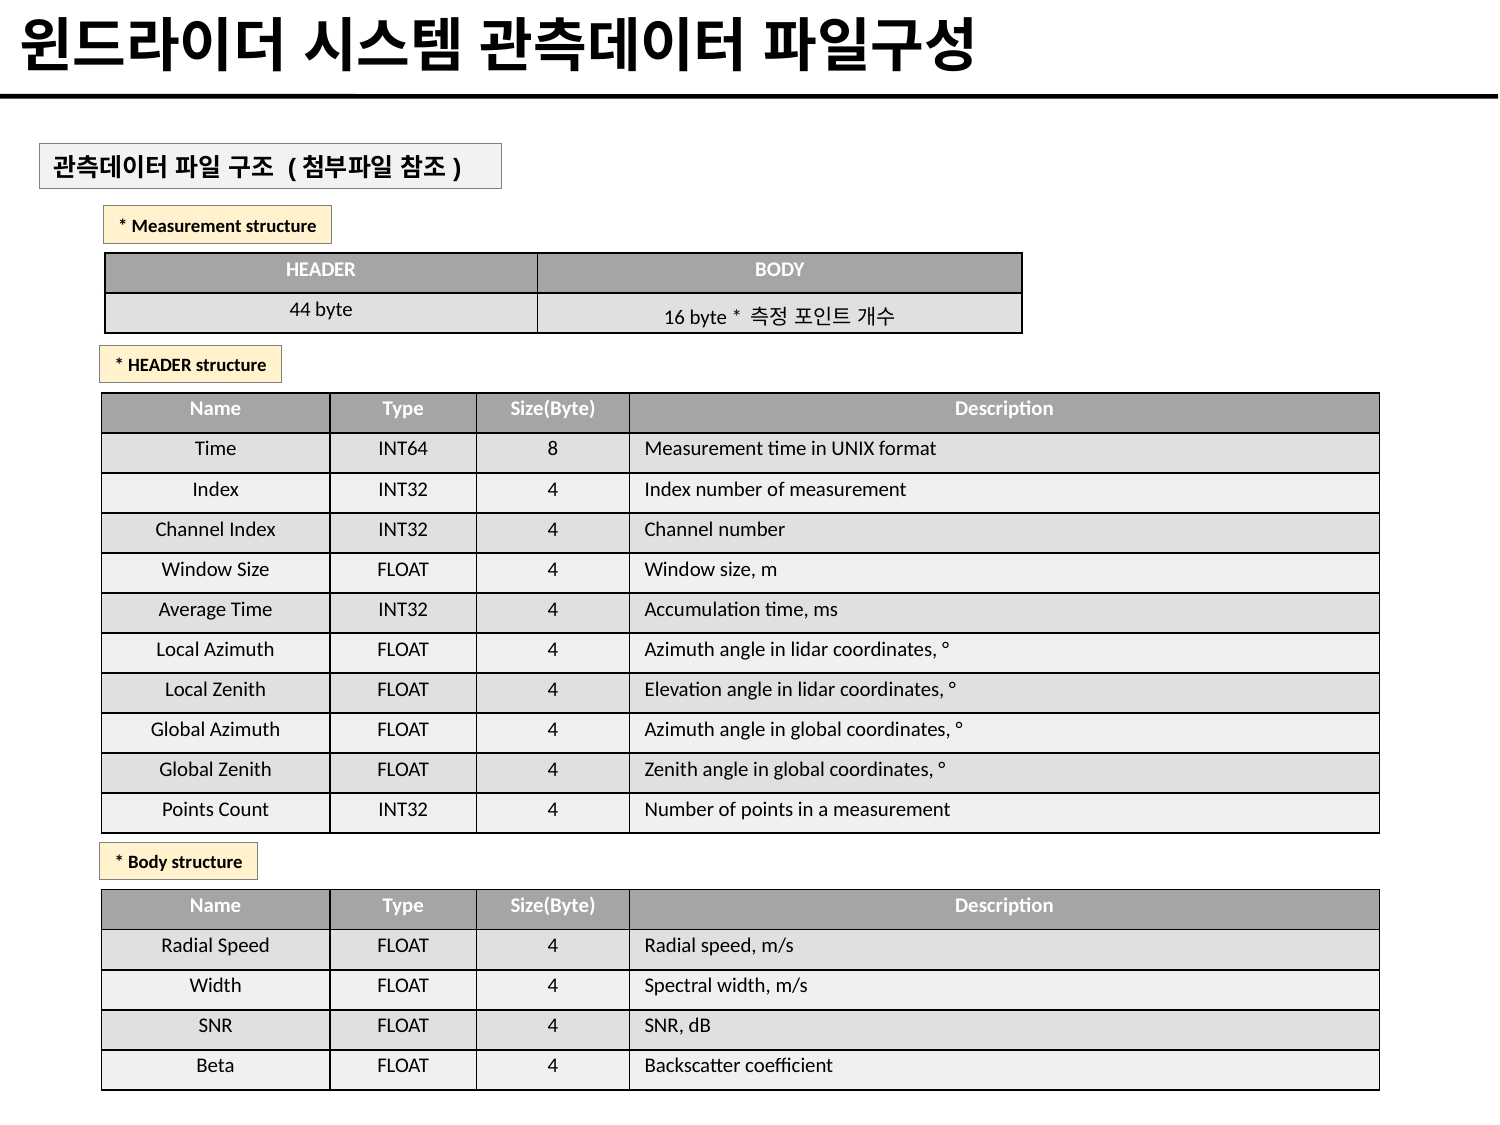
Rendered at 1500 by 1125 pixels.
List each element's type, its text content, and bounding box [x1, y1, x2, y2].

table_cell Accumulation time, ms [630, 594, 1379, 632]
table_cell Spectral width, m/s [630, 971, 1379, 1009]
table_header Type [331, 394, 476, 432]
table_header Description [630, 394, 1379, 432]
table_cell Window Size [102, 554, 329, 592]
table_cell 4 [477, 971, 629, 1009]
table_cell 4 [477, 794, 629, 832]
table_cell Beta [102, 1051, 329, 1089]
table_cell 4 [477, 554, 629, 592]
table_cell FLOAT [331, 971, 476, 1009]
table_cell INT32 [331, 474, 476, 512]
table_header BODY [538, 254, 1021, 292]
table_header Size(Byte) [477, 890, 629, 929]
table_cell Width [102, 971, 329, 1009]
table_cell Points Count [102, 794, 329, 832]
table_cell Index [102, 474, 329, 512]
table_cell 4 [477, 674, 629, 712]
table_cell Local Zenith [102, 674, 329, 712]
table_cell FLOAT [331, 554, 476, 592]
table_cell SNR [102, 1011, 329, 1049]
table_cell Radial Speed [102, 930, 329, 969]
table_cell 4 [477, 1051, 629, 1089]
table_cell Window size, m [630, 554, 1379, 592]
table_cell FLOAT [331, 1051, 476, 1089]
table_cell Local Azimuth [102, 634, 329, 672]
table_cell Index number of measurement [630, 474, 1379, 512]
table_cell INT64 [331, 434, 476, 472]
text_box * HEADER structure [99, 345, 282, 383]
table_cell FLOAT [331, 1011, 476, 1049]
table_cell INT32 [331, 594, 476, 632]
table_cell SNR, dB [630, 1011, 1379, 1049]
table_cell 4 [477, 1011, 629, 1049]
table_cell 4 [477, 474, 629, 512]
table_header Description [630, 890, 1379, 929]
table_cell Global Azimuth [102, 714, 329, 752]
table_header Name [102, 394, 329, 432]
table_cell FLOAT [331, 930, 476, 969]
table_cell Measurement time in UNIX format [630, 434, 1379, 472]
table_cell FLOAT [331, 634, 476, 672]
table_cell 4 [477, 594, 629, 632]
text_box 관측데이터 파일 구조 (첨부파일 참조) [39, 143, 502, 189]
table_cell 44 byte [106, 294, 537, 332]
table_cell Time [102, 434, 329, 472]
table_cell 4 [477, 634, 629, 672]
table_cell Global Zenith [102, 754, 329, 792]
table_cell INT32 [331, 514, 476, 552]
text_box 윈드라이더 시스템 관측데이터 파일구성 [4, 4, 1494, 87]
table_cell FLOAT [331, 714, 476, 752]
table_cell FLOAT [331, 754, 476, 792]
table_cell Elevation angle in lidar coordinates, ° [630, 674, 1379, 712]
text_box * Measurement structure [103, 205, 332, 244]
table_cell FLOAT [331, 674, 476, 712]
table_cell Number of points in a measurement [630, 794, 1379, 832]
text_box * Body structure [99, 842, 258, 880]
table_cell Channel number [630, 514, 1379, 552]
table_cell Backscatter coefficient [630, 1051, 1379, 1089]
table_cell Channel Index [102, 514, 329, 552]
table_cell Average Time [102, 594, 329, 632]
table_cell Radial speed, m/s [630, 930, 1379, 969]
table_cell INT32 [331, 794, 476, 832]
table_cell Azimuth angle in lidar coordinates, ° [630, 634, 1379, 672]
table_header HEADER [106, 254, 537, 292]
table_cell 4 [477, 754, 629, 792]
table_cell Azimuth angle in global coordinates, ° [630, 714, 1379, 752]
table_cell 8 [477, 434, 629, 472]
table_header Size(Byte) [477, 394, 629, 432]
table_cell 4 [477, 930, 629, 969]
table_cell 4 [477, 714, 629, 752]
table_header Name [102, 890, 329, 929]
table_cell 4 [477, 514, 629, 552]
table_cell 16 byte * 측정 포인트 개수 [538, 294, 1021, 332]
table_cell Zenith angle in global coordinates, ° [630, 754, 1379, 792]
table_header Type [331, 890, 476, 929]
